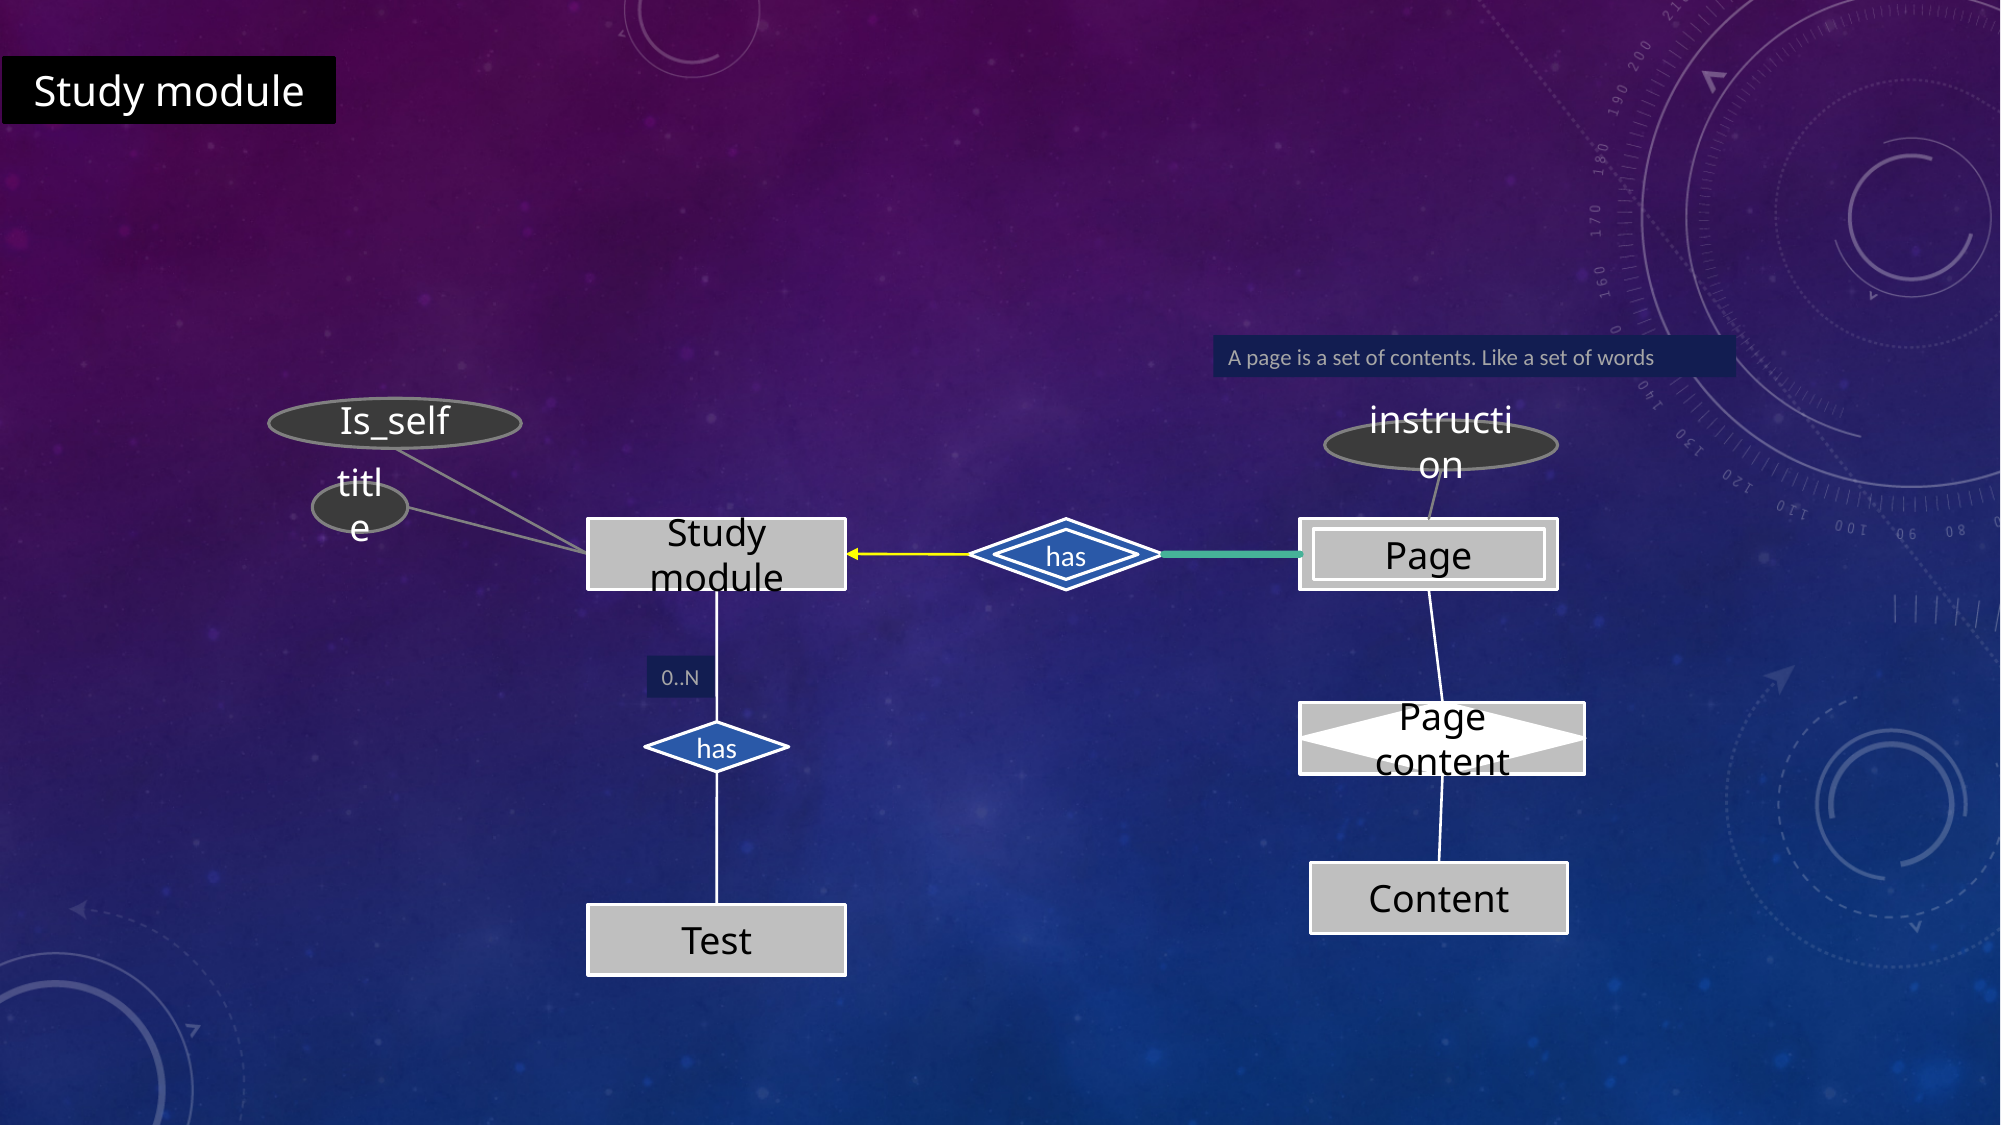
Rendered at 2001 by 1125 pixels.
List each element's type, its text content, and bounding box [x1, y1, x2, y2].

text_box A page is a set of contents. Like a set of words [1213, 335, 1737, 378]
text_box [1299, 518, 1558, 590]
text_box Test [586, 903, 847, 977]
text_box Study module [2, 56, 336, 124]
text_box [1299, 701, 1586, 775]
text_box Study module [586, 517, 847, 591]
text_box instruction [1323, 418, 1560, 472]
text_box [968, 518, 1165, 591]
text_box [1438, 773, 1443, 863]
text_box title [310, 480, 388, 534]
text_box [1428, 589, 1443, 703]
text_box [1428, 469, 1442, 519]
text_box Content [1309, 861, 1569, 935]
picture [0, 0, 2001, 1125]
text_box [407, 506, 589, 555]
text_box Is_self [267, 396, 523, 450]
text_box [394, 447, 589, 555]
text_box 0..N [646, 655, 711, 698]
text_box has [643, 721, 791, 773]
